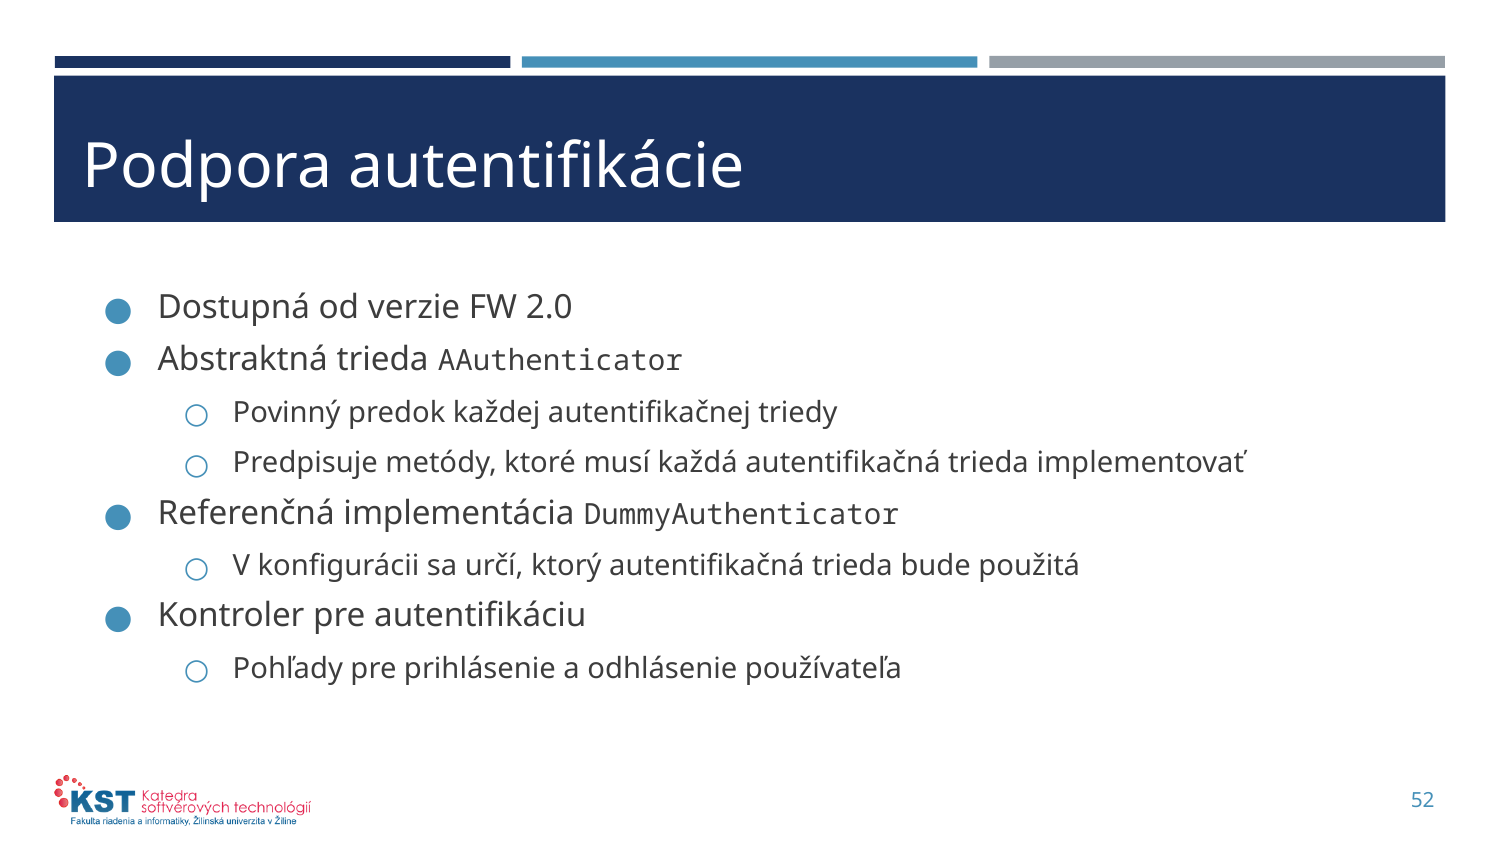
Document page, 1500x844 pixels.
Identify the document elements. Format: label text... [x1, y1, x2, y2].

picture [54, 775, 311, 826]
slide_number 52 [1394, 777, 1446, 823]
list Dostupná od verzie FW 2.0 Abstraktná trieda AAuthenticator Povinný predok každej autentifikačnej triedy Predpisuje metódy, ktoré musí každá autentifikačná trieda implementovať Referenčná implementácia DummyAuthenticator V konfigurácii sa určí, ktorý autentifikačná trieda bude použitá Kontroler pre autentifikáciu Pohľady pre prihlásenie a odhlásenie používateľa [71, 268, 1429, 721]
title Podpora autentifikácie [71, 86, 1429, 212]
